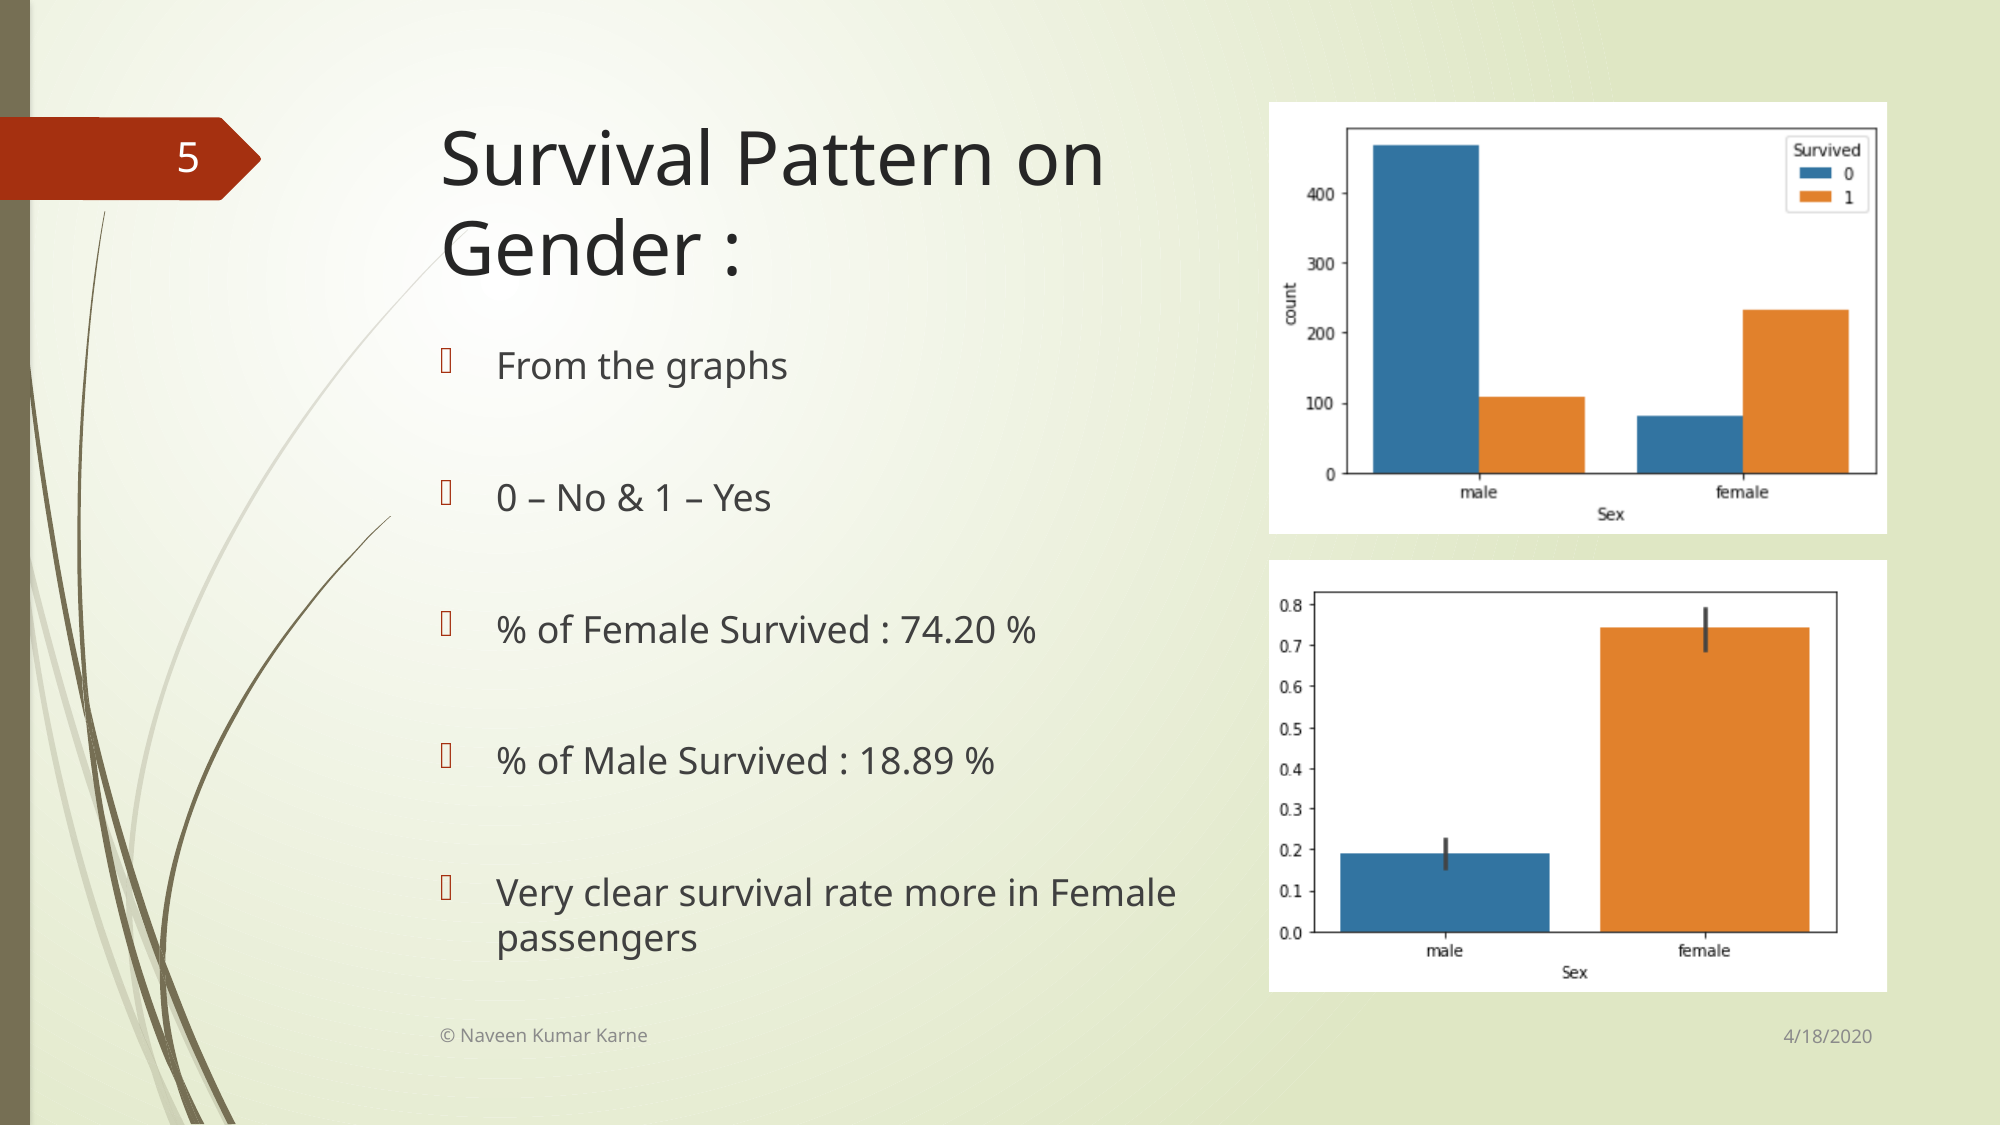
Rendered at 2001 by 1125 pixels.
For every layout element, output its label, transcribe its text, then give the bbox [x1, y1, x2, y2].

title Survival Pattern on Gender : [425, 102, 1212, 313]
picture [1268, 560, 1888, 992]
footer © Naveen Kumar Karne [424, 1006, 1675, 1067]
slide_number 5 [87, 129, 216, 190]
list From the graphs 0 – No & 1 – Yes % of Female Survived : 74.20 % % of Male Survived : 18.89 % Very clear survival rate more in Female passengers [424, 334, 1213, 970]
picture [1268, 102, 1888, 534]
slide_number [1699, 1005, 1888, 1067]
